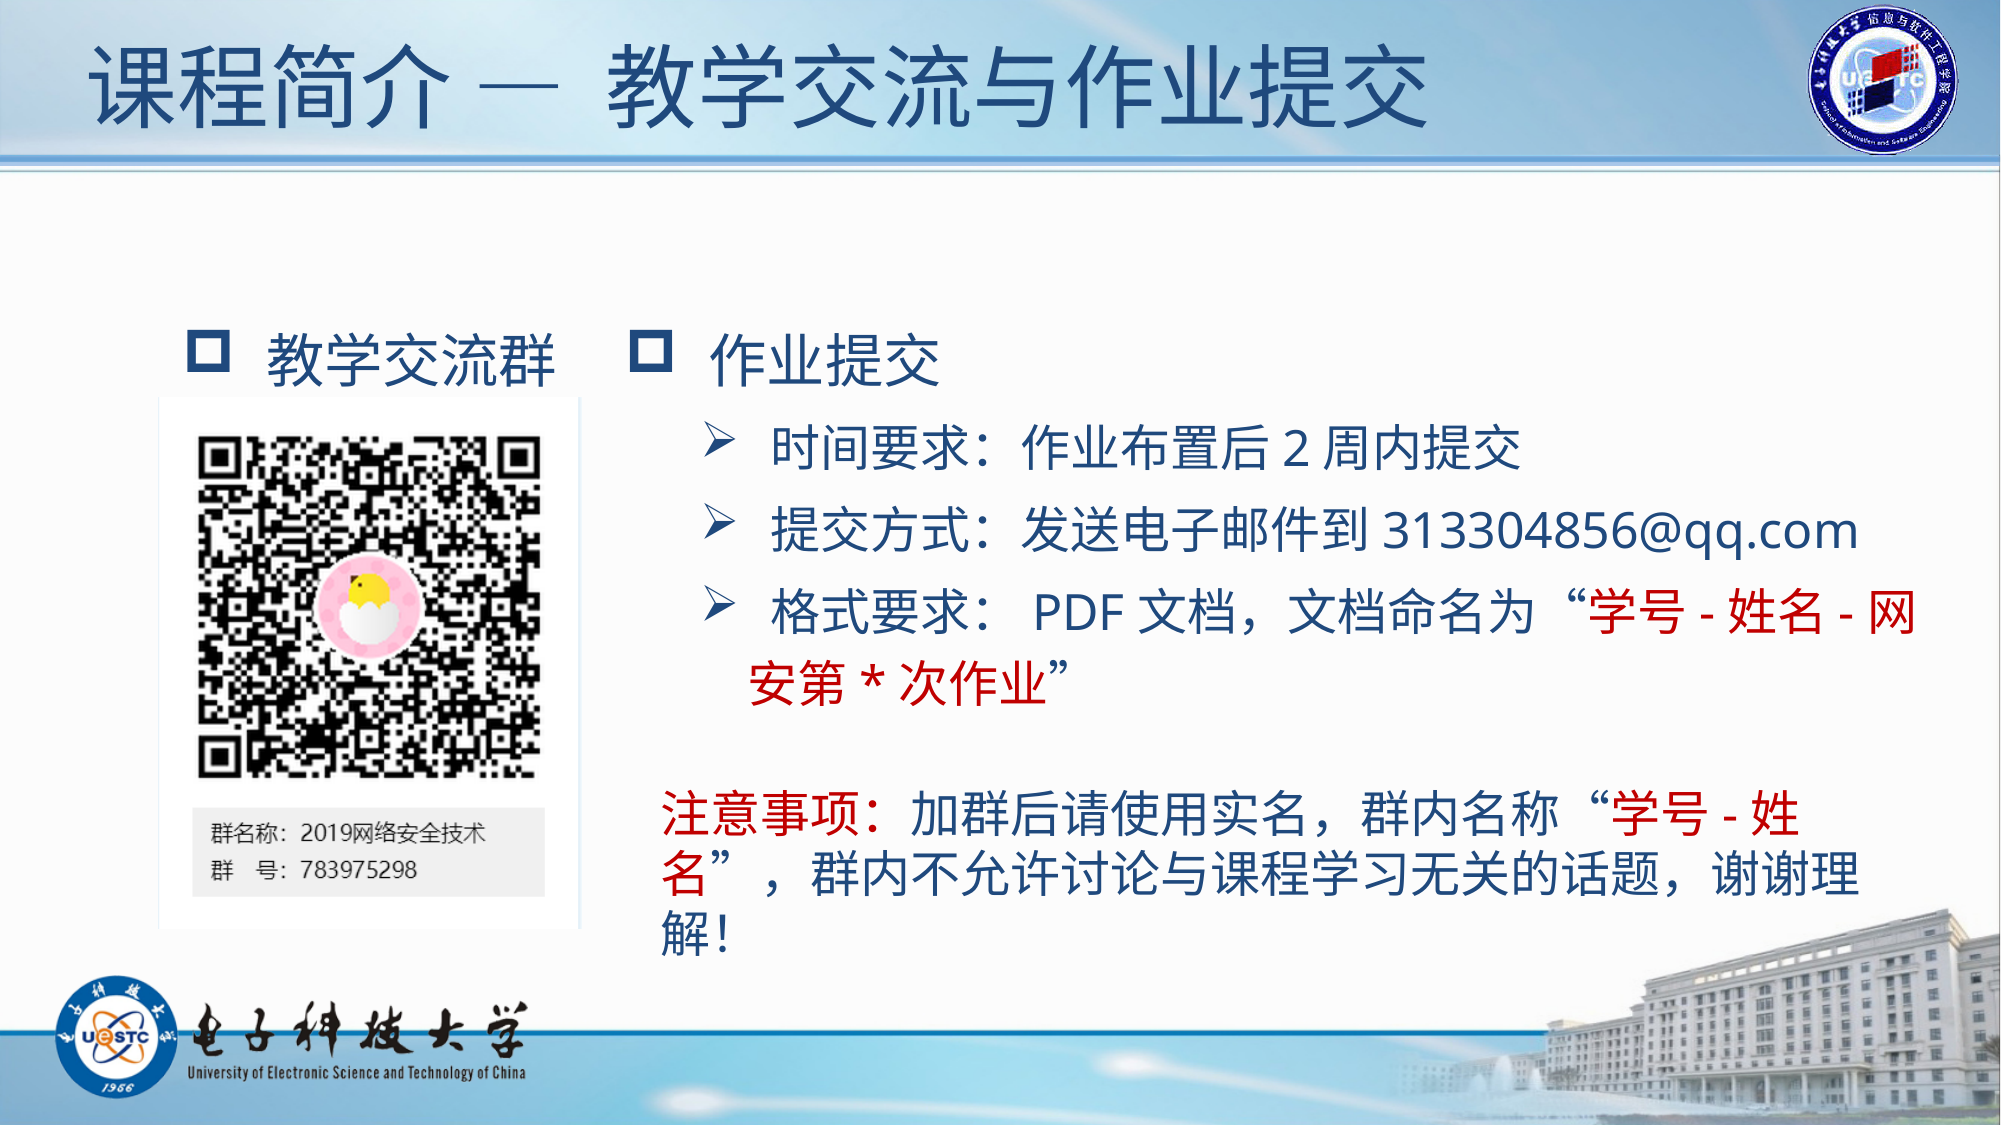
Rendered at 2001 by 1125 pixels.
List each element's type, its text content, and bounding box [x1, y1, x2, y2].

text_box 注意事项：加群后请使用实名，群内名称“学号-姓名”，群内不允许讨论与课程学习无关的话题，谢谢理解！ [645, 775, 1903, 970]
picture [0, 0, 2001, 1125]
text_box 作业提交 时间要求：作业布置后2周内提交 提交方式：发送电子邮件到313304856@qq.com 格式要求：PDF文档，文档命名为“学号-姓名-网安第*次作业” [610, 302, 1969, 965]
list 教学交流群 [70, 302, 610, 965]
title 课程简介 — 教学交流与作业提交 [70, 12, 1725, 159]
